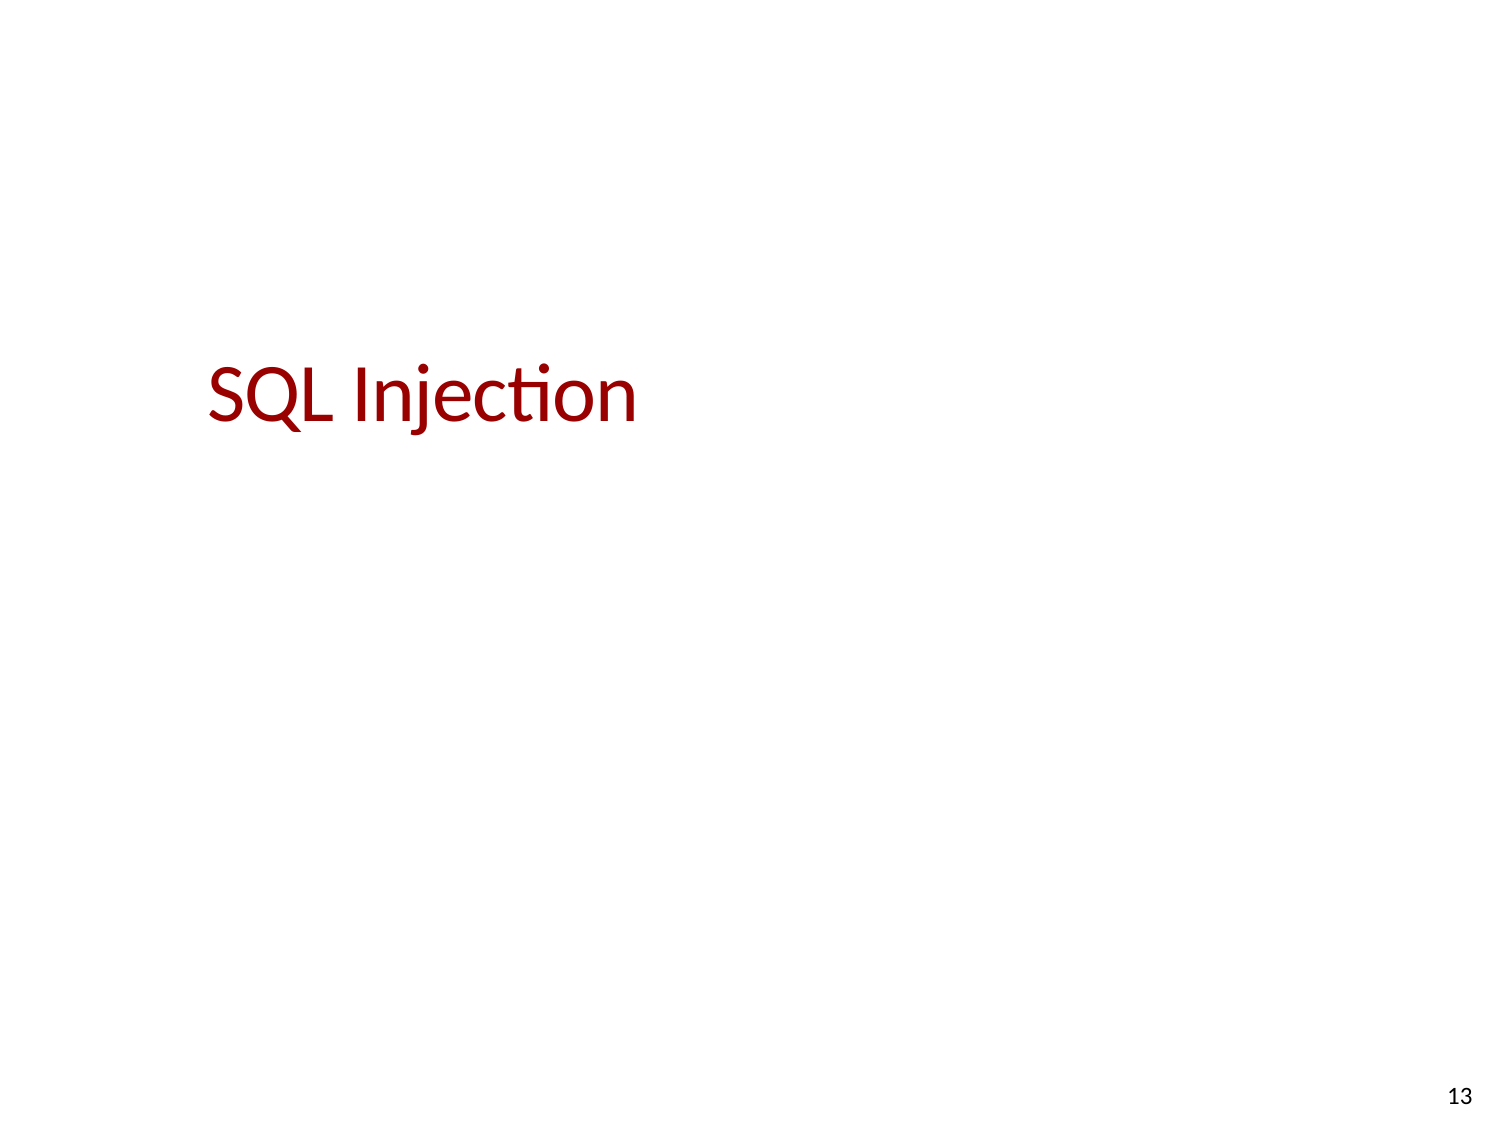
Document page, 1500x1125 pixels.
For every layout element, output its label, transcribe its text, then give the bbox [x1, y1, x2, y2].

slide_number 13 [1137, 1065, 1488, 1125]
title SQL Injection [207, 330, 1348, 454]
